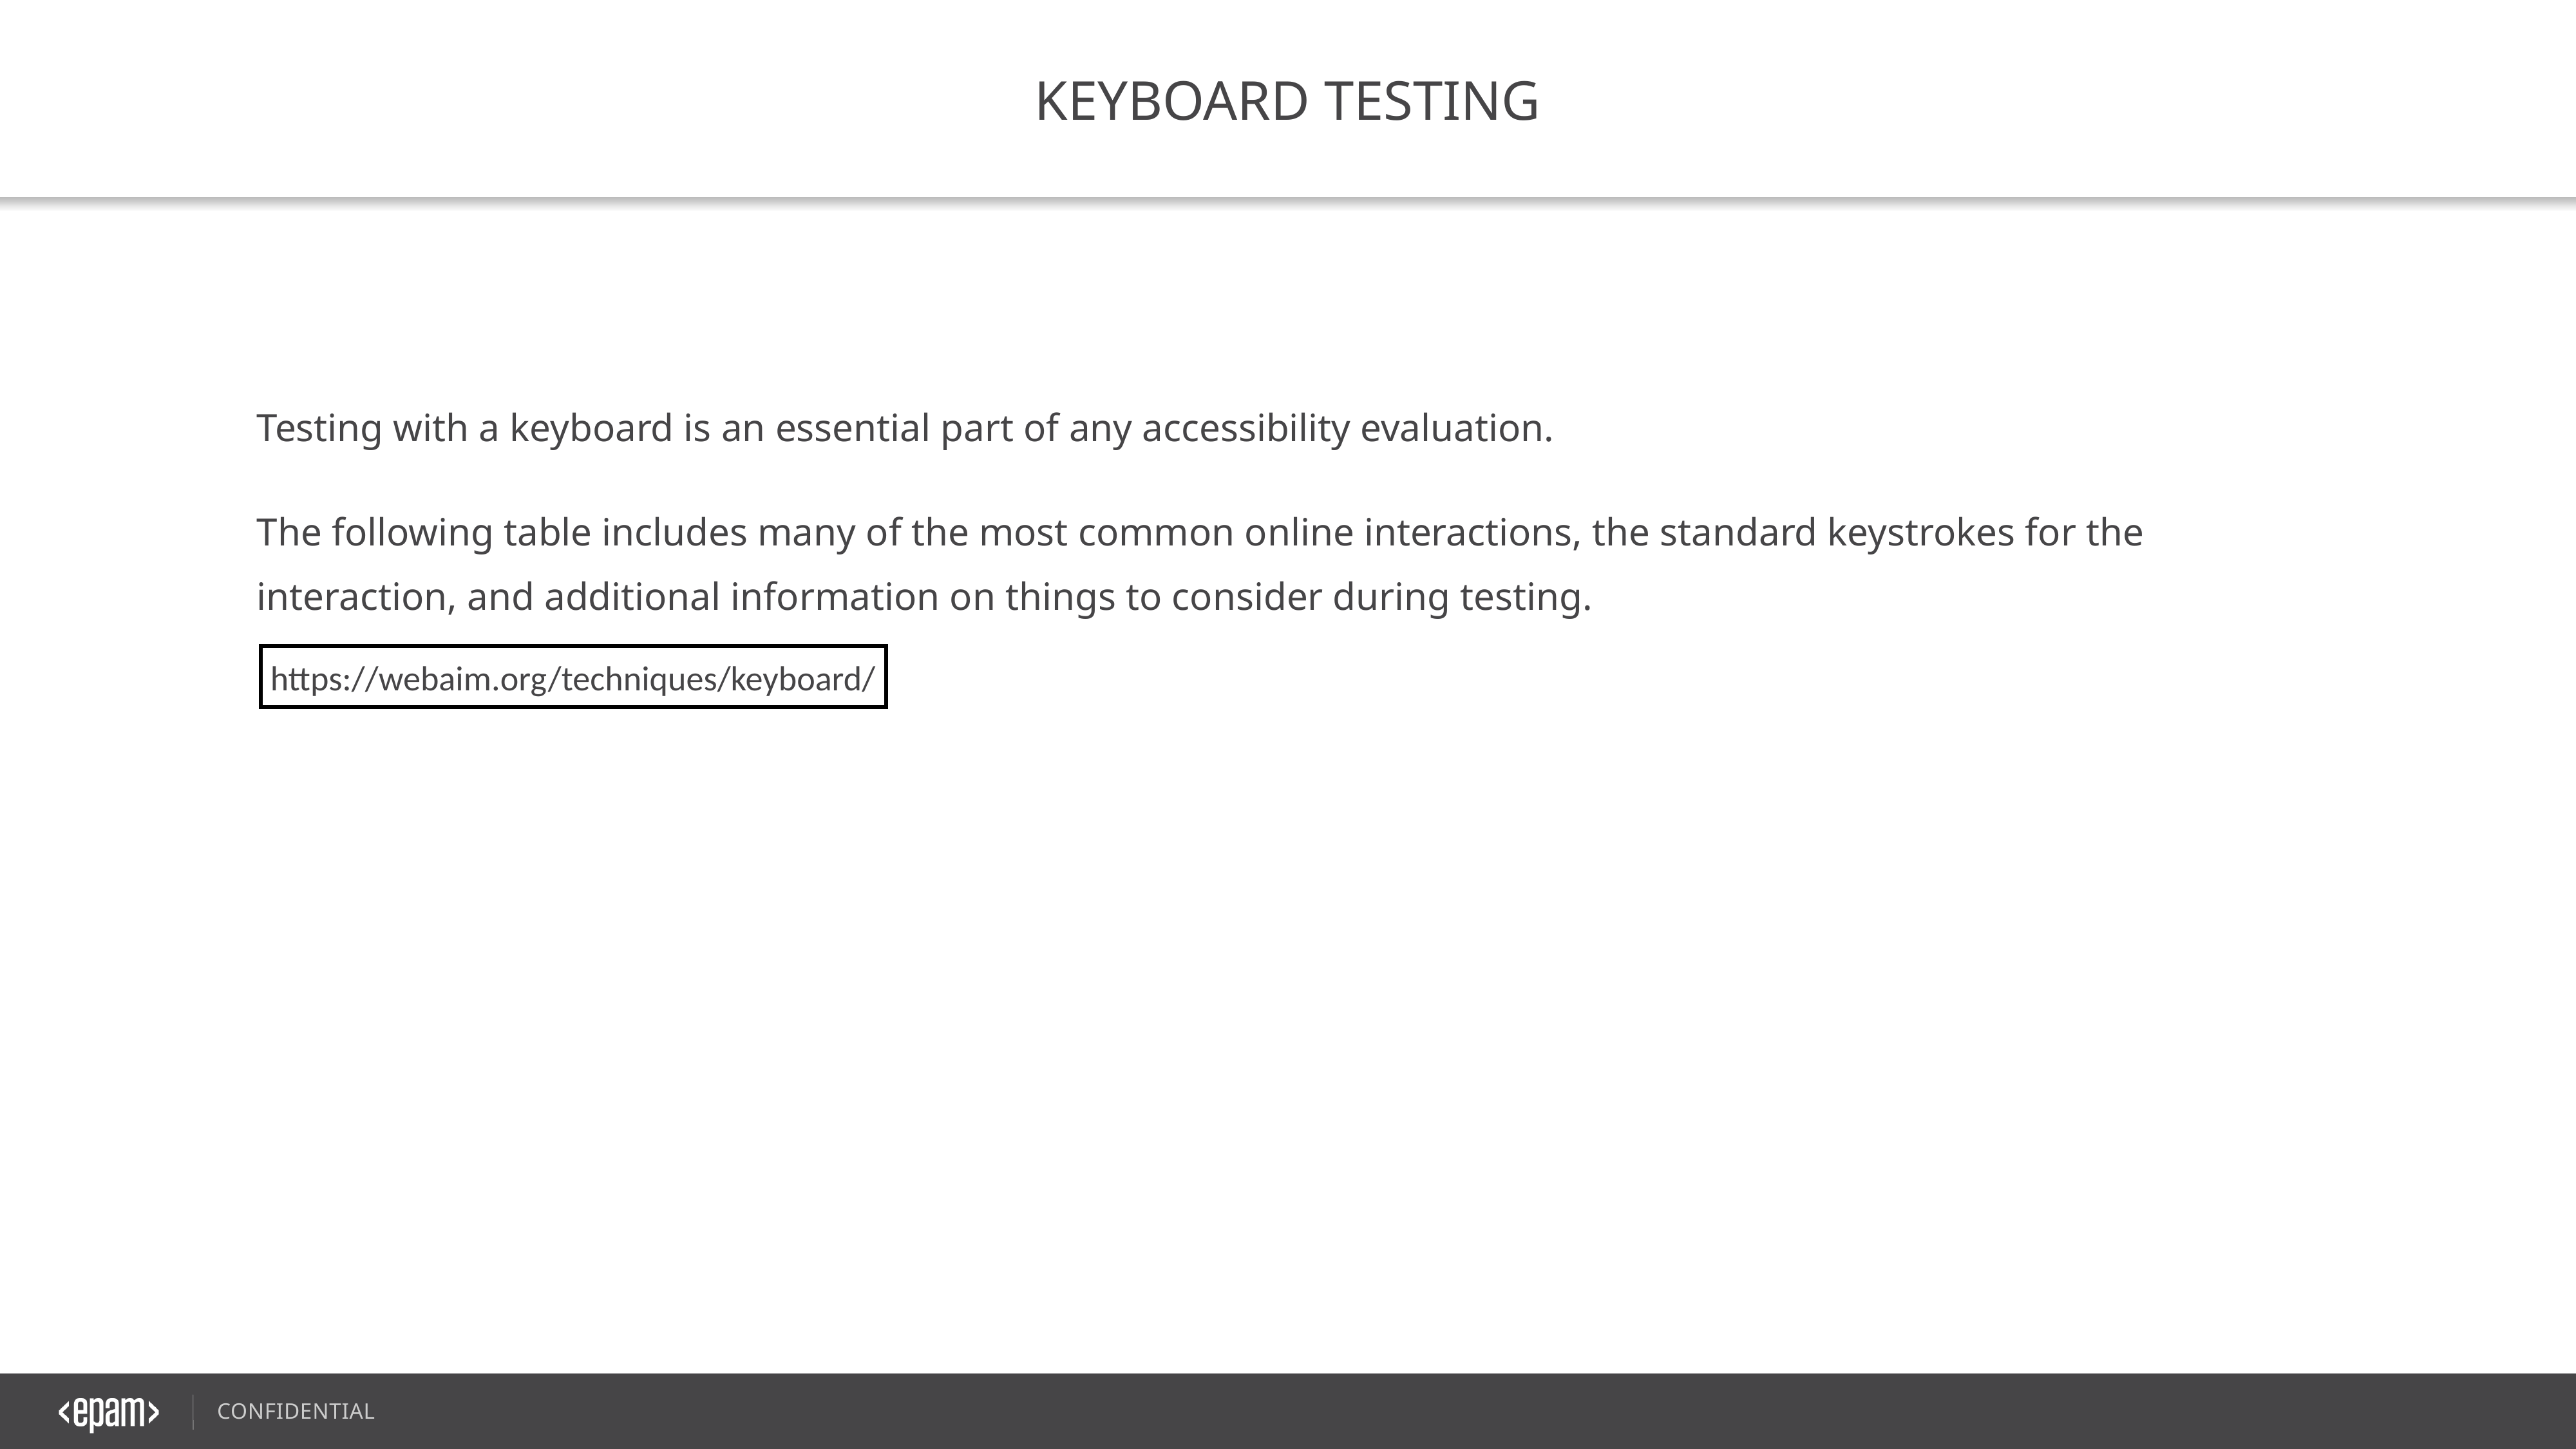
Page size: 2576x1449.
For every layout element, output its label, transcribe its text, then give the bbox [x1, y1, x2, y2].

list Keyboard Testing [0, 0, 2576, 198]
text_box Testing with a keyboard is an essential part of any accessibility evaluation. The following table includes many of the most common online interactions, the standard keystrokes for the interaction, and additional information on things to consider during testing. [247, 374, 2307, 628]
picture [58, 1397, 159, 1434]
text_box https://webaim.org/techniques/keyboard/ [260, 646, 887, 708]
